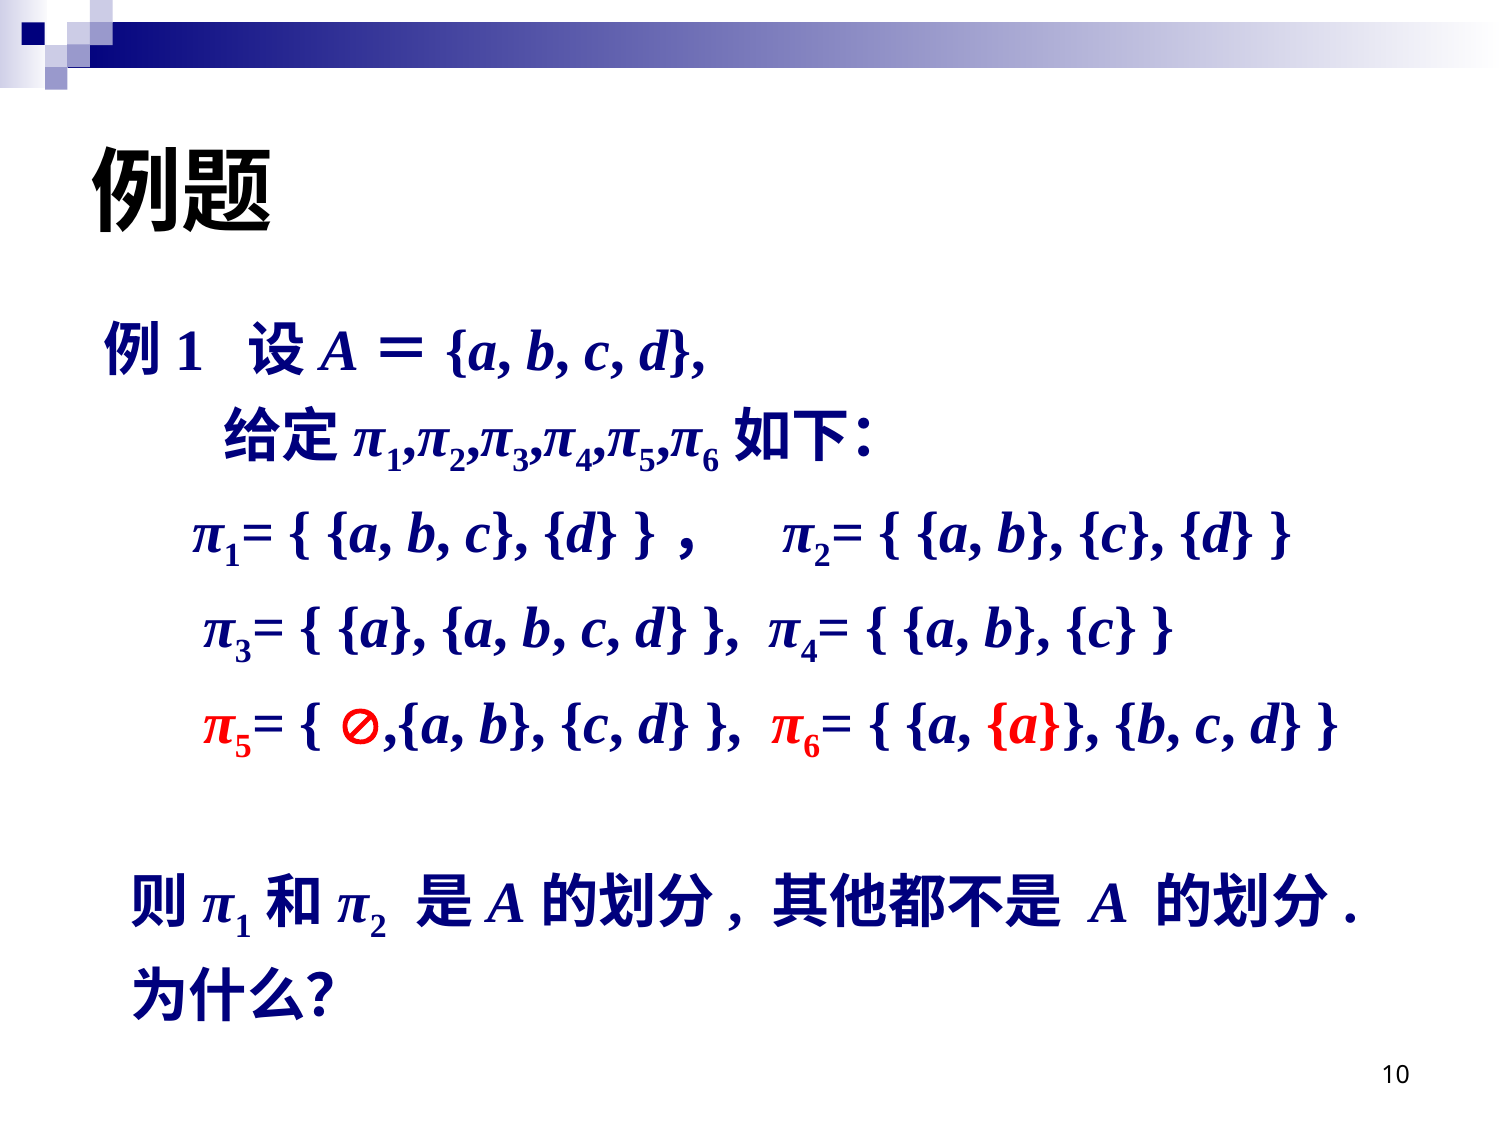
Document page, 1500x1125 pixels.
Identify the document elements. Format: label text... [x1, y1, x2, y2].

title 例题 [75, 75, 1425, 300]
list 例1 设A＝{a, b, c, d}, 给定π1,π2,π3,π4,π5,π6如下：  π1= { {a, b, c}, {d} }， π2= { {a, b}, {c}, {d} } π3= { {a}, {a, b, c, d} }, π4= { {a, b}, {c} } π5= { ,{a, b}, {c, d} }, π6= { {a, {a}}, {b, c, d} } 则π1和π2 是A的划分, 其他都不是 A 的划分. 为什么？ [88, 290, 1439, 1000]
slide_number 10 [1074, 1024, 1426, 1101]
